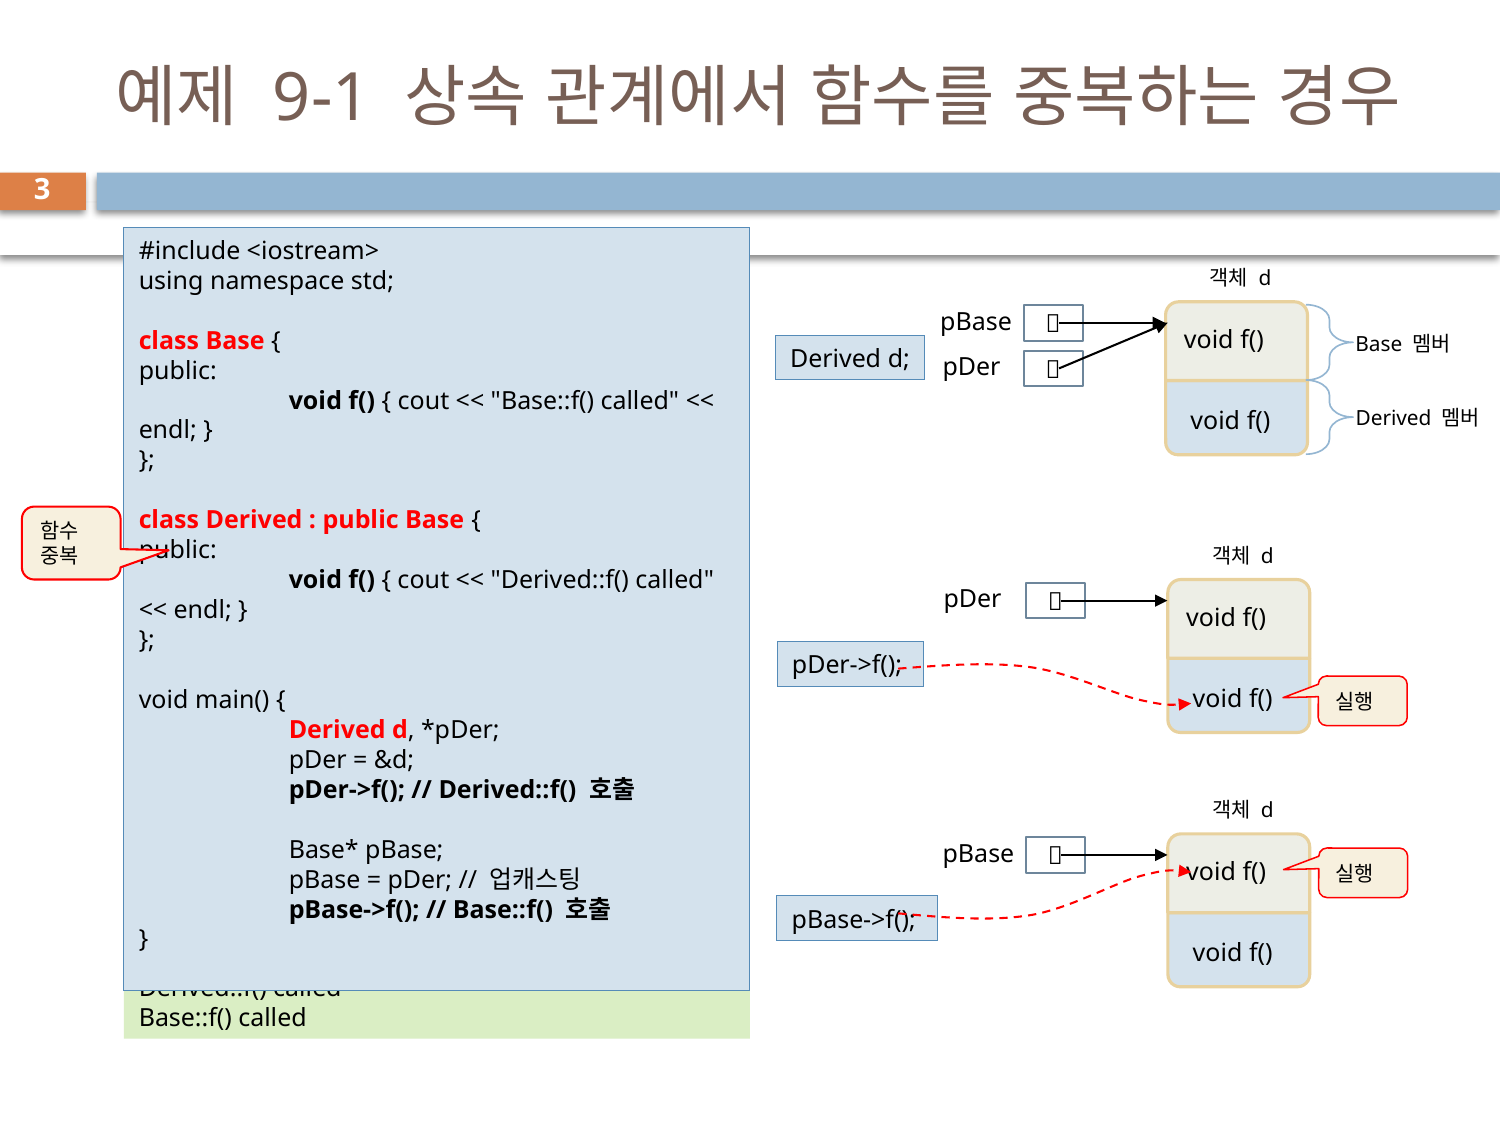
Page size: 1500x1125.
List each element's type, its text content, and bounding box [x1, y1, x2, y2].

text_box pDer->f(); [777, 641, 924, 687]
title 예제 9-1 상속 관계에서 함수를 중복하는 경우 [100, 37, 1438, 149]
text_box void f() [1175, 397, 1306, 443]
text_box void f() [1171, 593, 1290, 639]
text_box Derived 멤버 [1340, 397, 1495, 438]
text_box [898, 662, 1192, 711]
text_box [1166, 659, 1312, 701]
text_box pBase [927, 829, 1029, 875]
text_box [1305, 303, 1340, 380]
text_box void f() [1171, 848, 1290, 893]
text_box [1166, 871, 1312, 915]
text_box pBase->f(); [776, 895, 938, 941]
text_box  [1024, 581, 1086, 620]
text_box 함수 중복 [20, 505, 171, 582]
text_box [1164, 300, 1305, 383]
text_box pDer [927, 343, 1016, 388]
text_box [1058, 322, 1168, 369]
text_box 실행 [1281, 846, 1410, 900]
text_box [1166, 832, 1312, 871]
text_box [1061, 848, 1168, 862]
text_box [1166, 577, 1312, 660]
text_box #include <iostream> using namespace std; class Base { public: void f() { cout << "Base::f() called" << endl; } }; class Derived : public Base { public: void f() { cout << "Derived::f() called" << endl; } }; void main() { Derived d, *pDer; pDer = &d; pDer->f(); // Derived::f() 호출 Base* pBase; pBase = pDer; // 업캐스팅 pBase->f(); // Base::f() 호출 } [123, 227, 750, 991]
text_box [1305, 379, 1340, 456]
text_box  [1022, 304, 1084, 342]
text_box 객체 d [1197, 789, 1289, 829]
text_box void f() [1178, 929, 1308, 975]
text_box Derived::f() called Base::f() called [123, 991, 750, 1039]
text_box 실행 [1281, 674, 1409, 728]
text_box Base 멤버 [1340, 322, 1466, 363]
text_box  [1022, 349, 1084, 388]
text_box [1166, 913, 1312, 989]
text_box [898, 864, 1192, 921]
text_box [1152, 316, 1162, 321]
text_box 객체 d [1197, 534, 1289, 575]
text_box pDer [928, 575, 1017, 621]
text_box [1164, 382, 1305, 457]
text_box [1061, 594, 1168, 607]
slide_number 3 [0, 170, 87, 211]
text_box [1166, 699, 1312, 735]
text_box 객체 d [1195, 257, 1287, 297]
text_box  [1024, 836, 1086, 874]
text_box void f() [1178, 675, 1308, 720]
text_box pBase [925, 297, 1027, 343]
text_box Derived d; [775, 335, 925, 380]
text_box void f() [1169, 316, 1287, 361]
